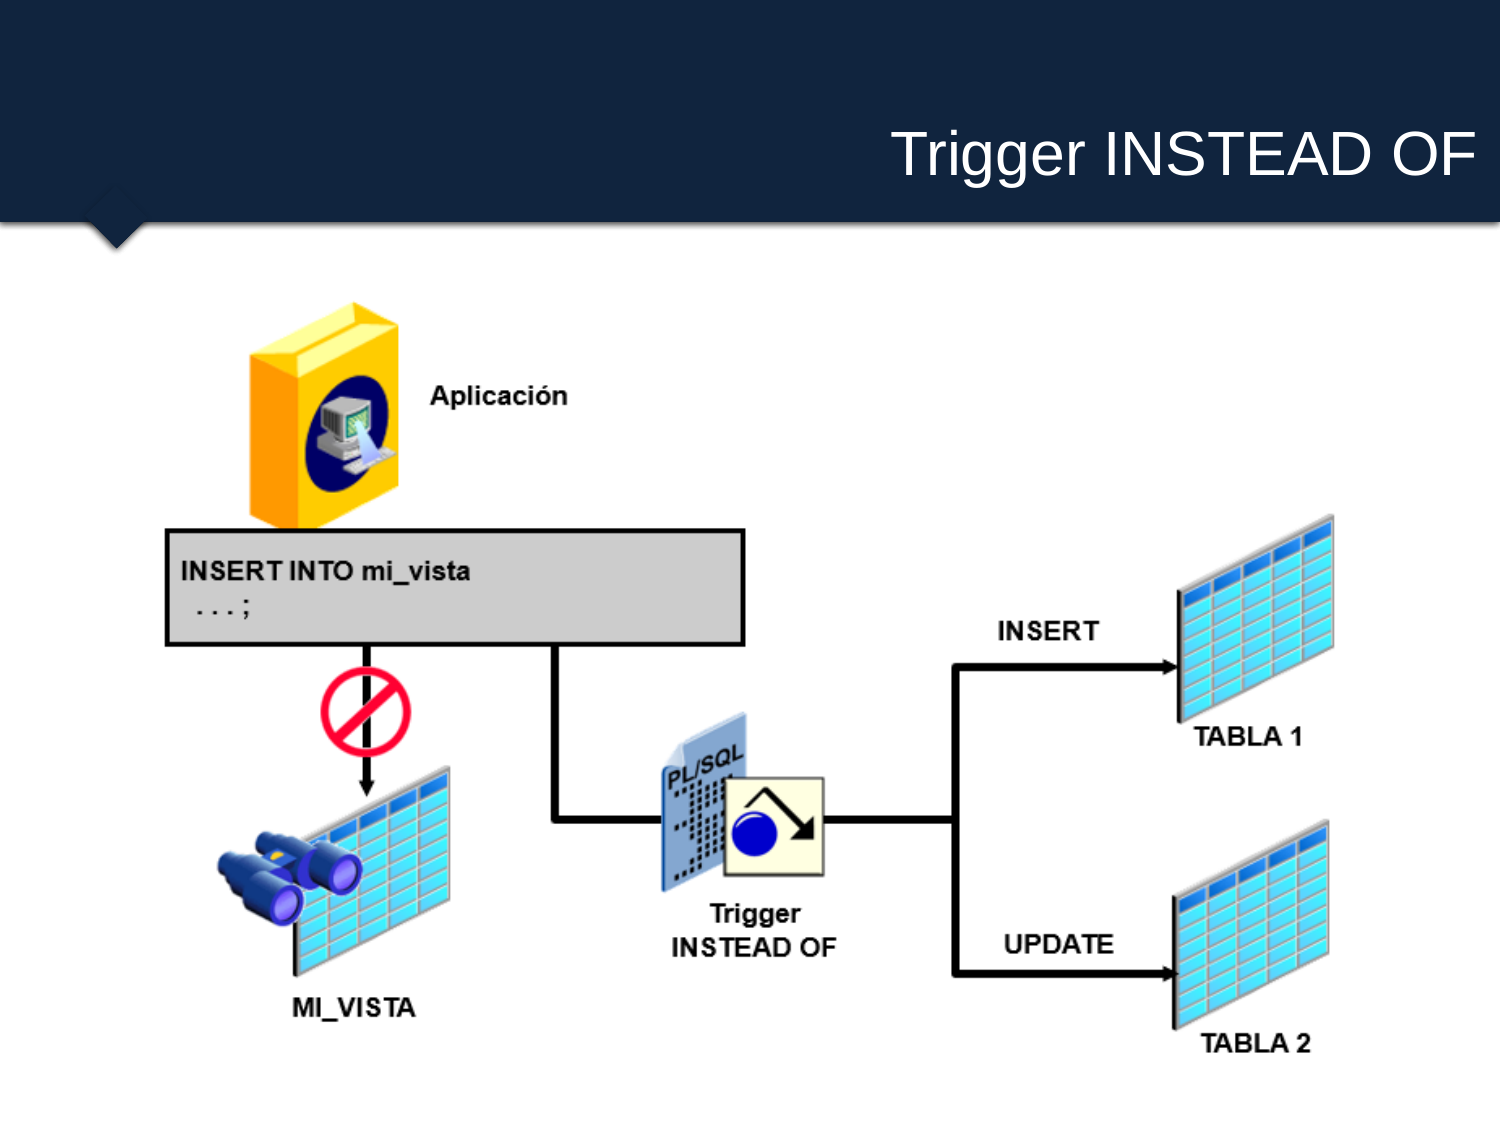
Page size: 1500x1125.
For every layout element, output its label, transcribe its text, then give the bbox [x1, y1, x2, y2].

title Trigger INSTEAD OF [53, 31, 1494, 271]
picture [157, 290, 1341, 1061]
